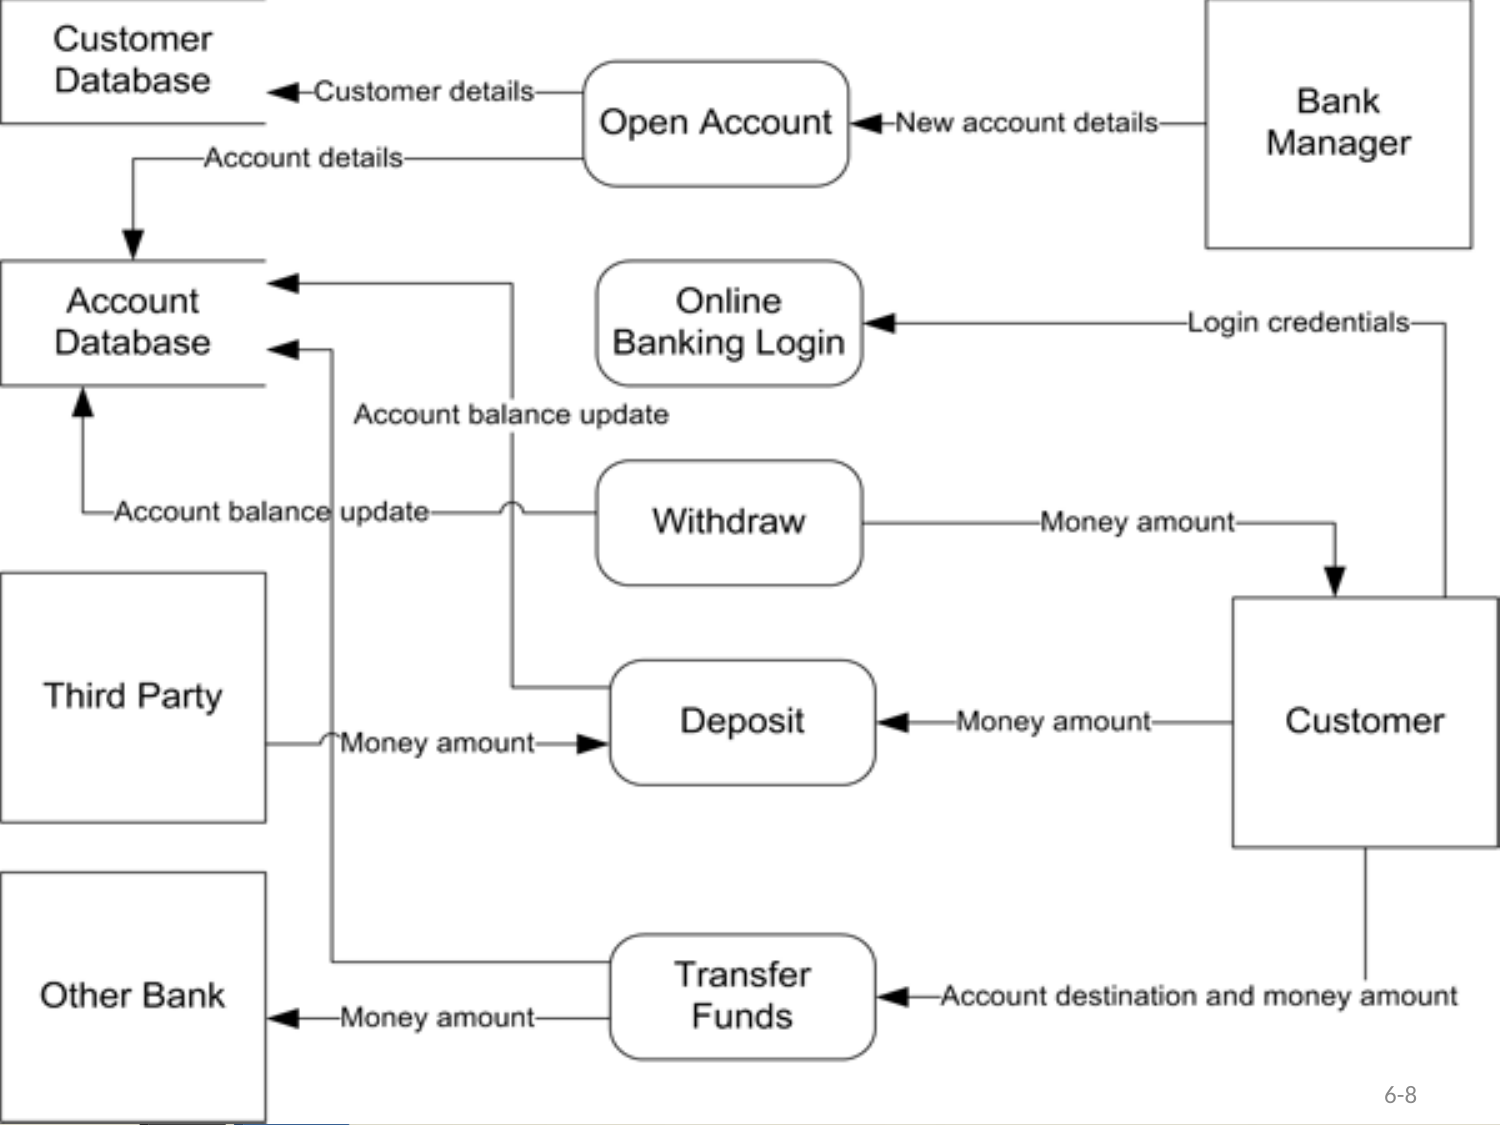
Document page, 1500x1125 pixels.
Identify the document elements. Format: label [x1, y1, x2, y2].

list [0, 0, 1500, 1124]
